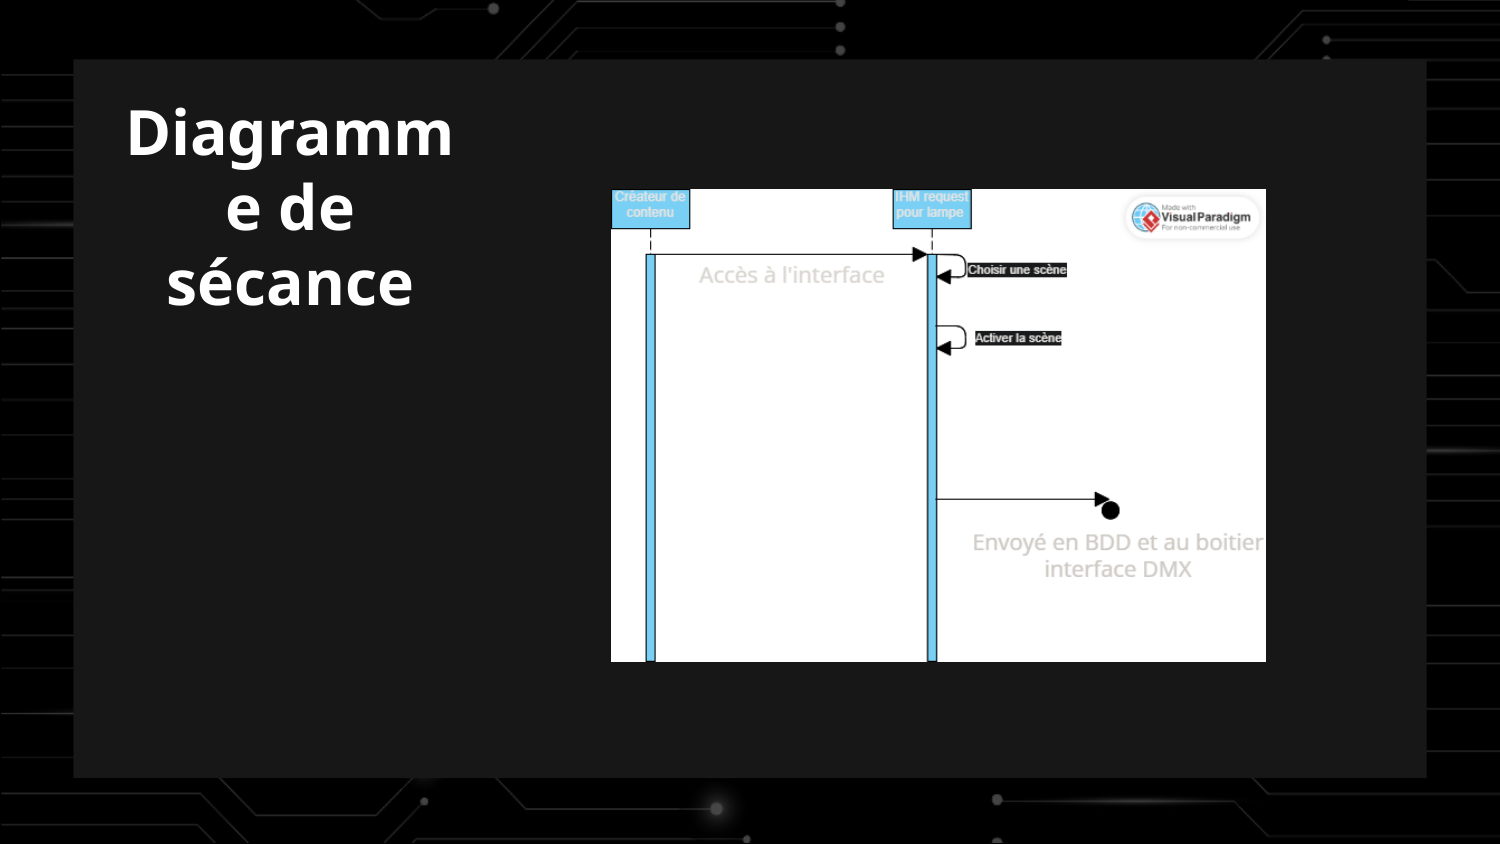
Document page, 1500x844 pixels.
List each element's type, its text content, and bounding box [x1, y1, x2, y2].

picture [2, 0, 1500, 843]
title Diagramme de sécance [100, 78, 480, 172]
